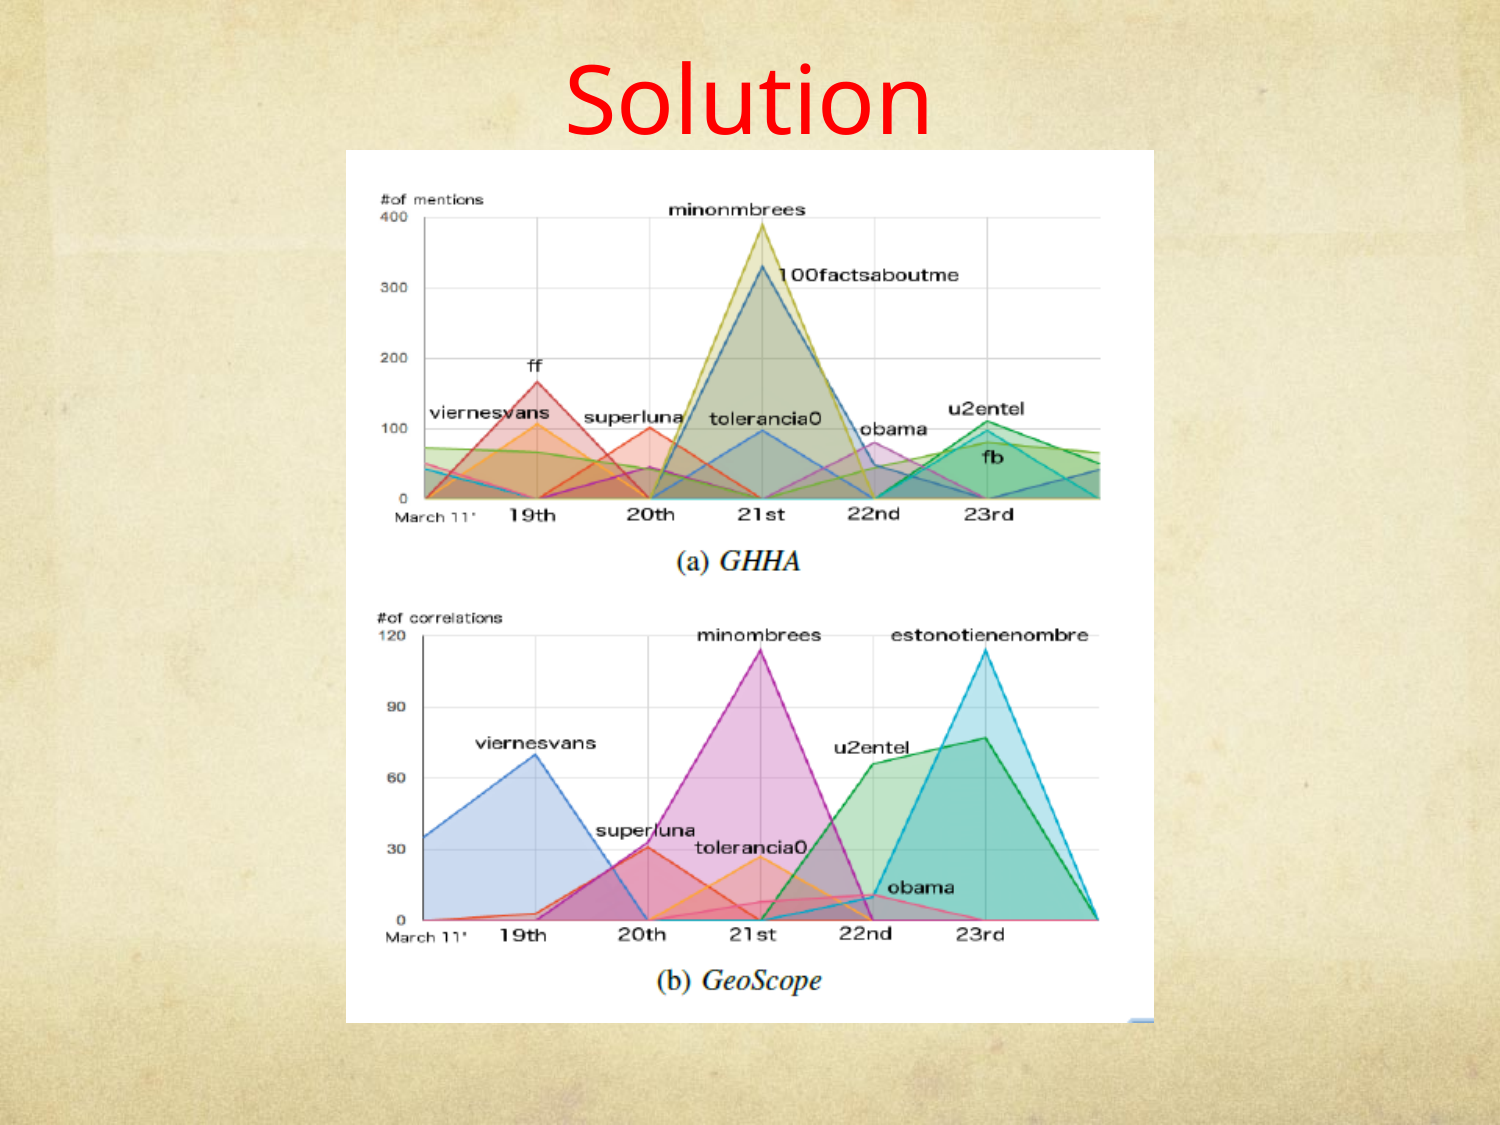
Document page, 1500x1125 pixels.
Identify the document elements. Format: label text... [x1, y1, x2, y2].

title Solution [150, 82, 1350, 225]
picture [0, 0, 1500, 1125]
